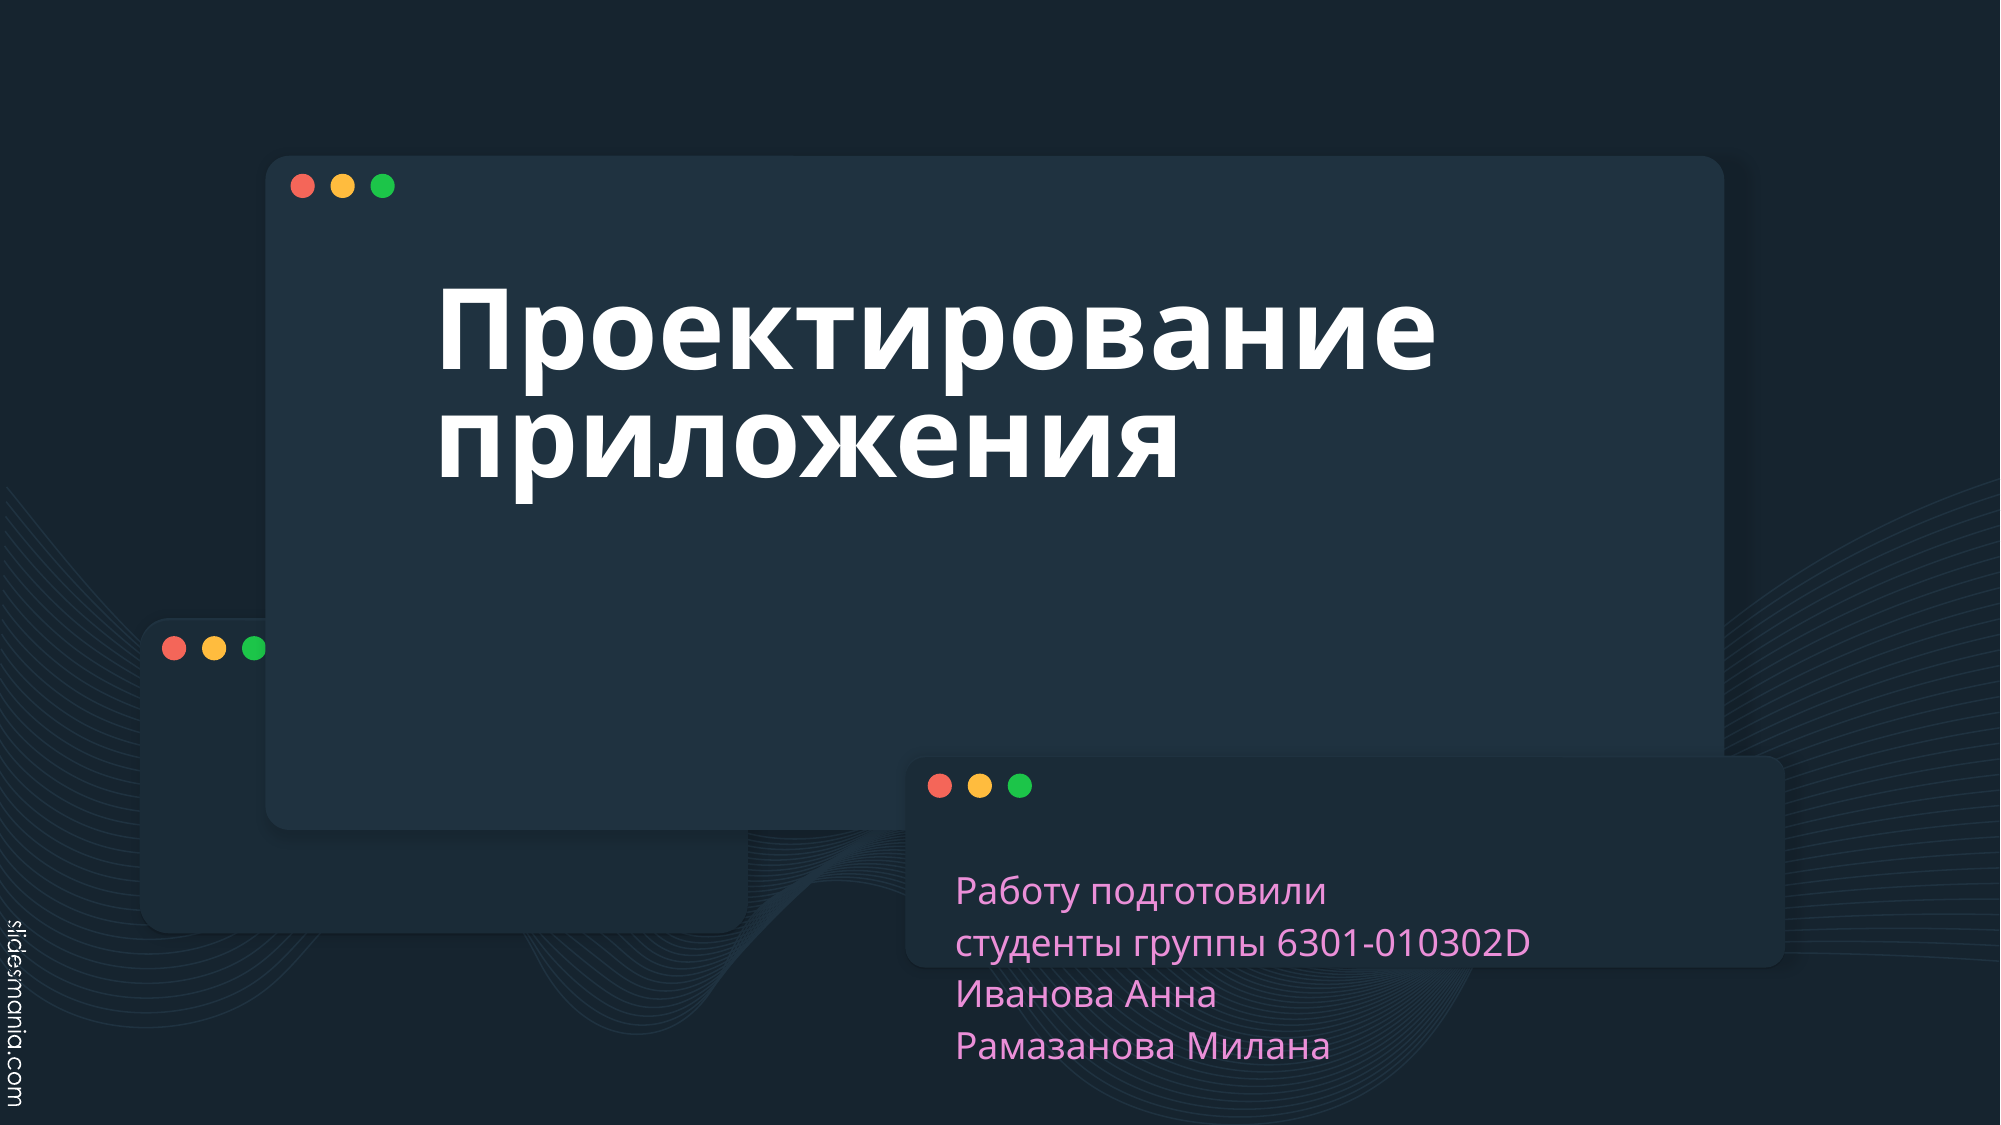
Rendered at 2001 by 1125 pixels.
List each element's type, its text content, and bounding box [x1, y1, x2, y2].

subtitle Работу подготовили студенты группы 6301-010302D Иванова Анна Рамазанова Милана [934, 840, 2000, 1114]
title Проектирование приложения [413, 263, 1529, 740]
